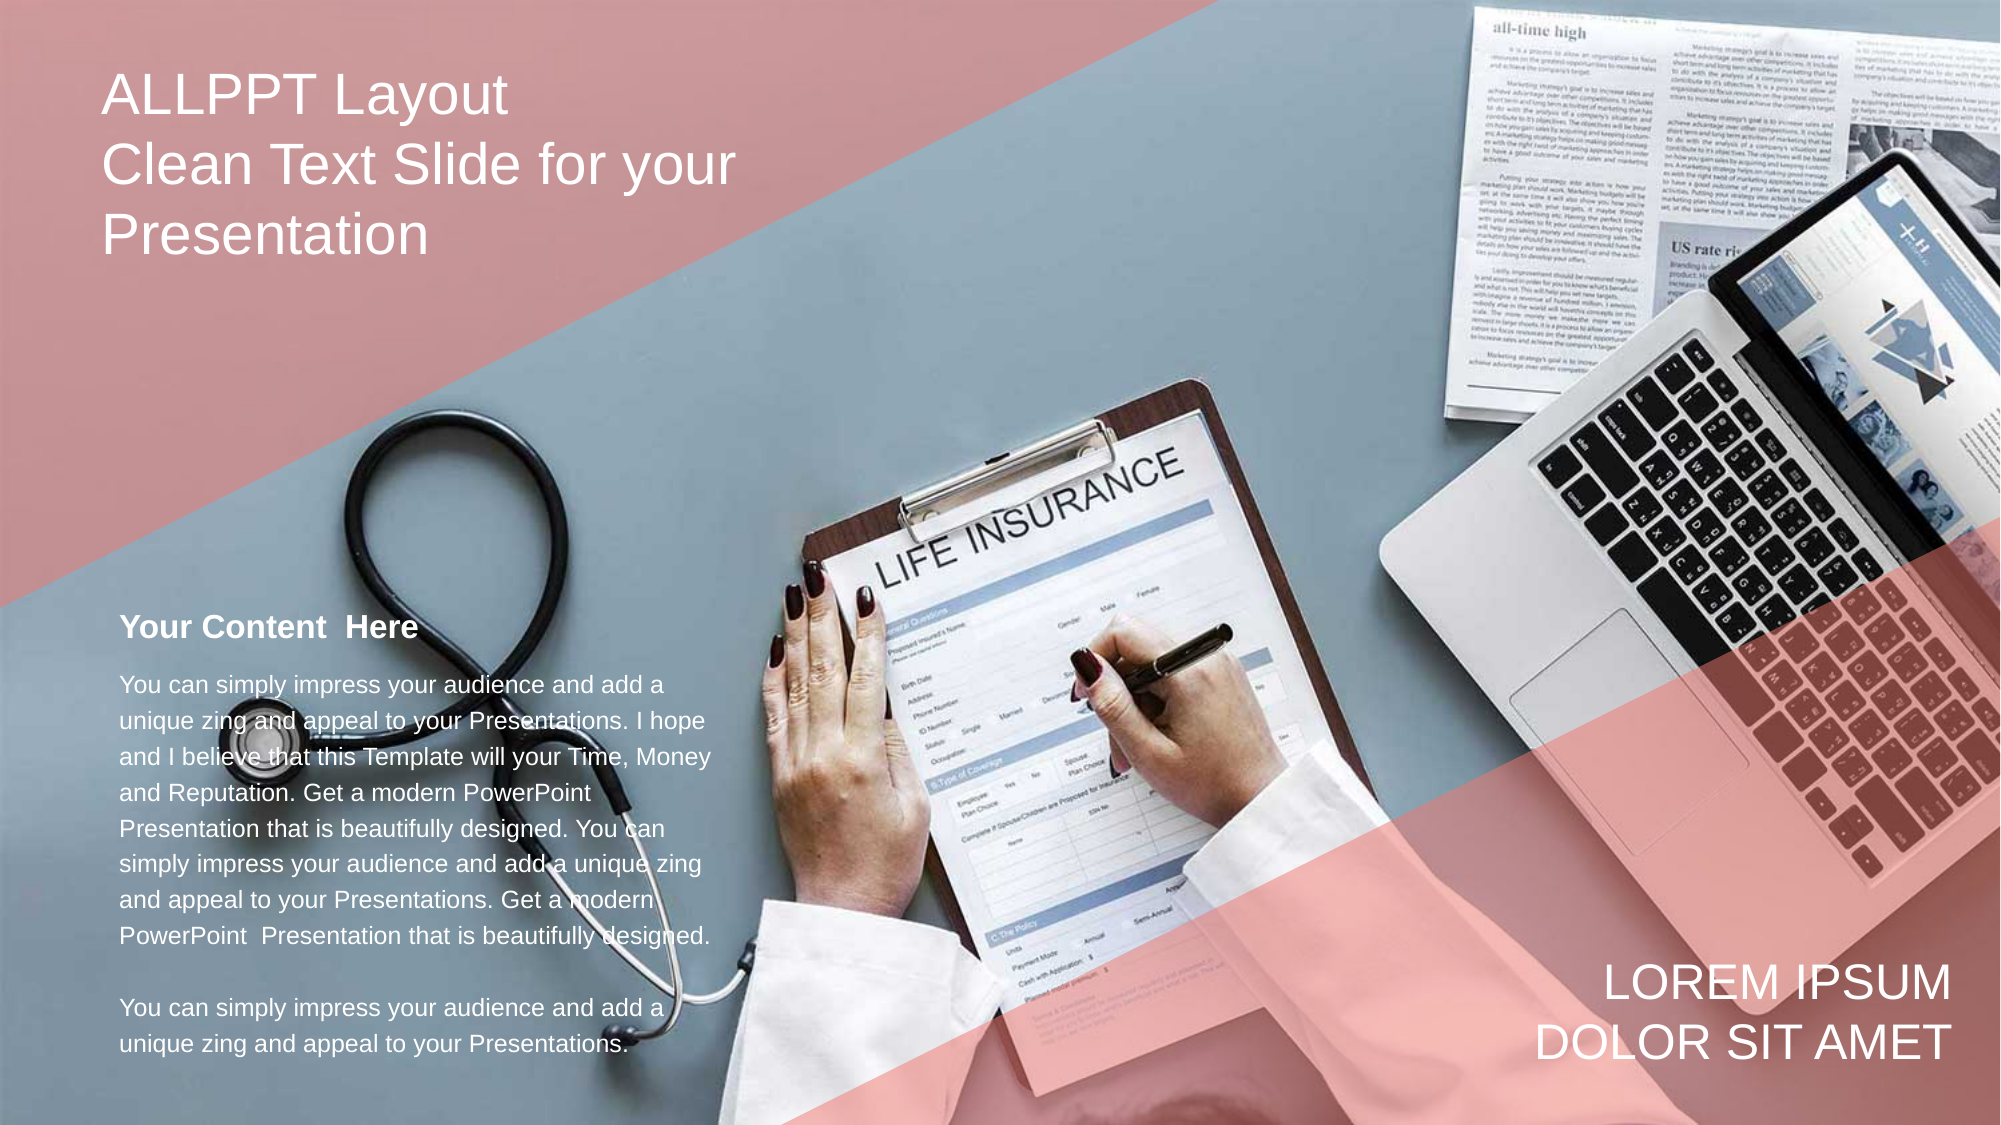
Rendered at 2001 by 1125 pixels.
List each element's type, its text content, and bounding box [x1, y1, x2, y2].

text_box [0, 0, 1220, 610]
text_box [780, 515, 2000, 1125]
picture [0, 0, 2001, 1125]
text_box ALLPPT Layout Clean Text Slide for your Presentation [87, 49, 758, 274]
text_box LOREM IPSUM DOLOR SIT AMET [1502, 942, 1968, 1078]
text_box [104, 597, 758, 1067]
